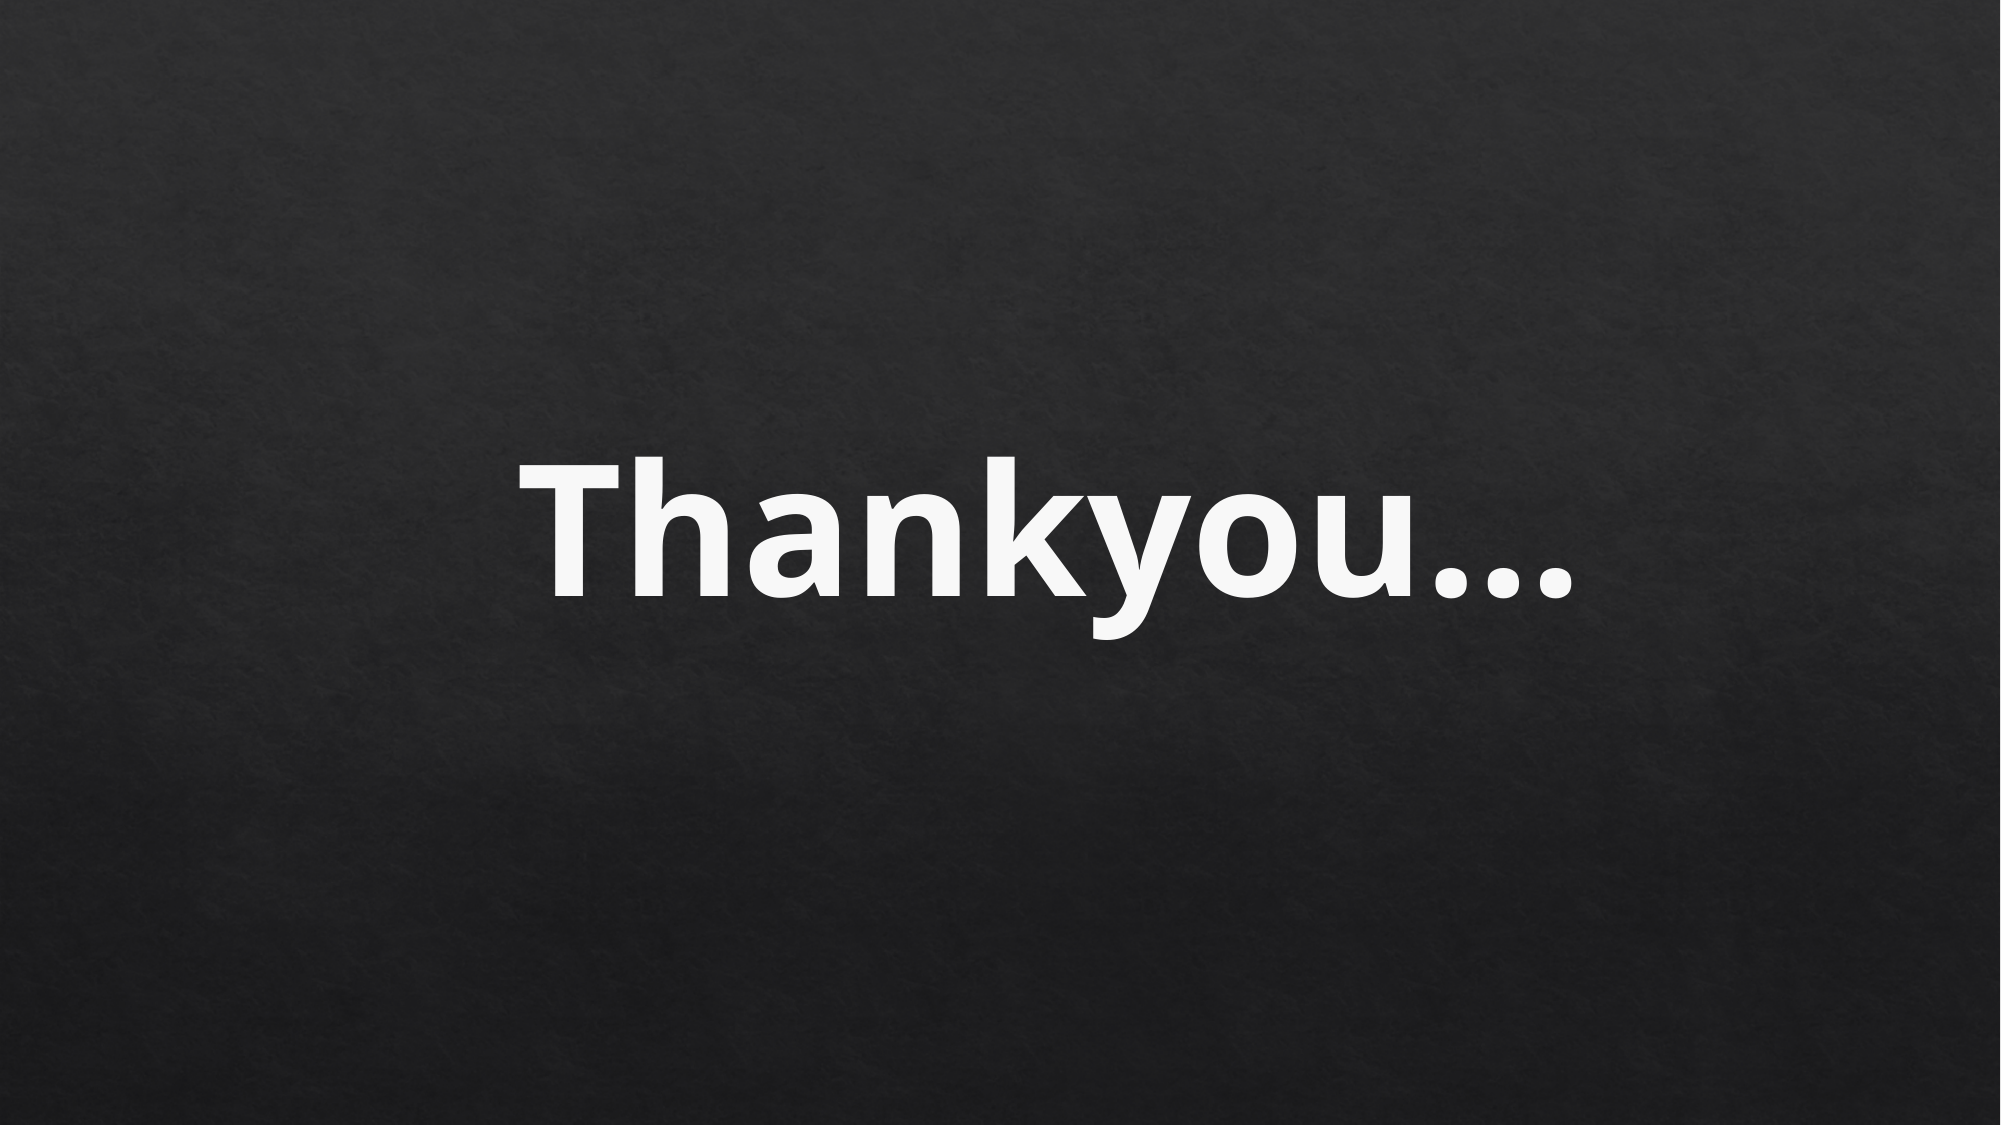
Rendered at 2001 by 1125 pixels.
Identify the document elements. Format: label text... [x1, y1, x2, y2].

text_box Thankyou… [449, 405, 1649, 641]
